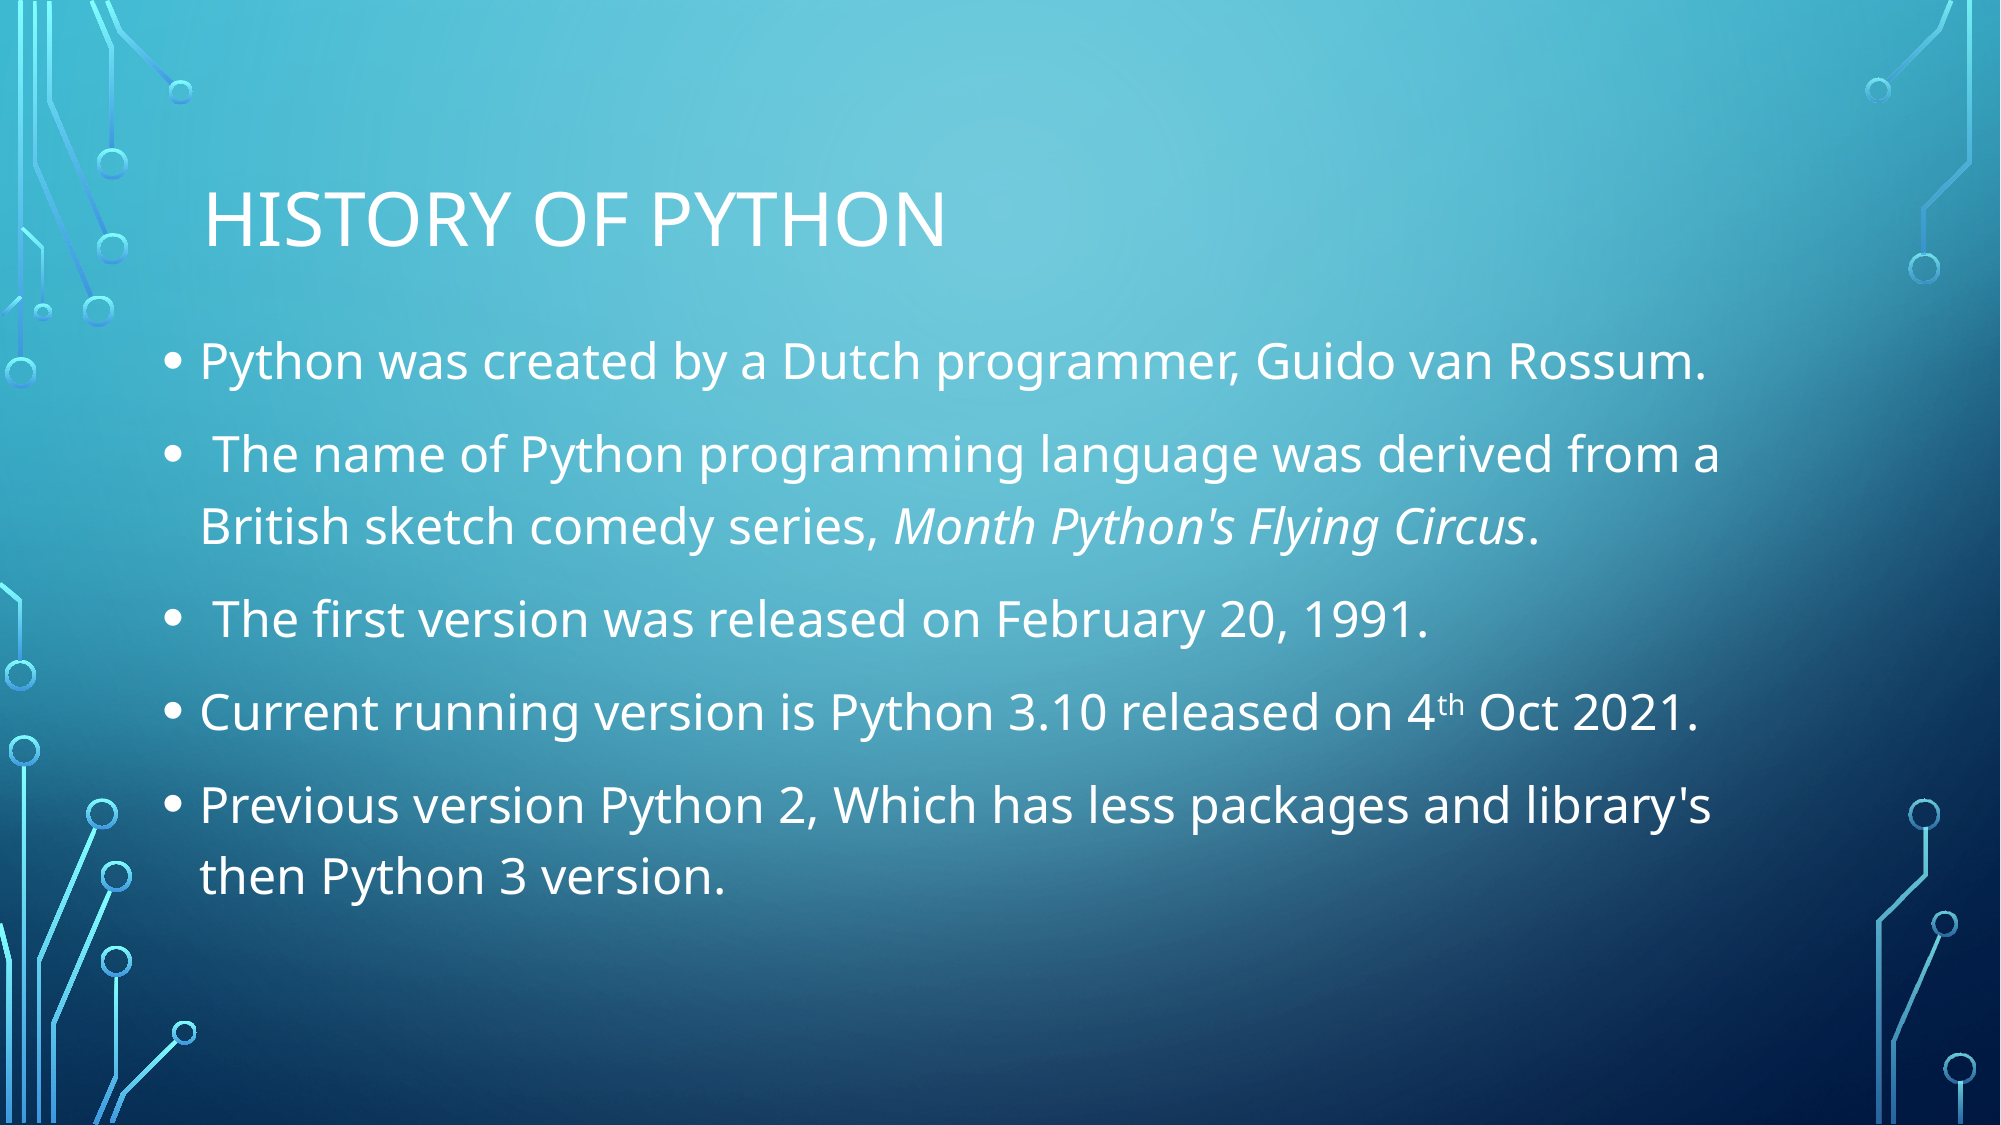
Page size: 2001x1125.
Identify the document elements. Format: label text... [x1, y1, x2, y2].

title History of python [187, 101, 1813, 310]
list Python was created by a Dutch programmer, Guido van Rossum. The name of Python programming language was derived from a British sketch comedy series, Month Python's Flying Circus. The first version was released on February 20, 1991. Current running version is Python 3.10 released on 4th Oct 2021. Previous version Python 2, Which has less packages and library's then Python 3 version. [147, 310, 1813, 1008]
